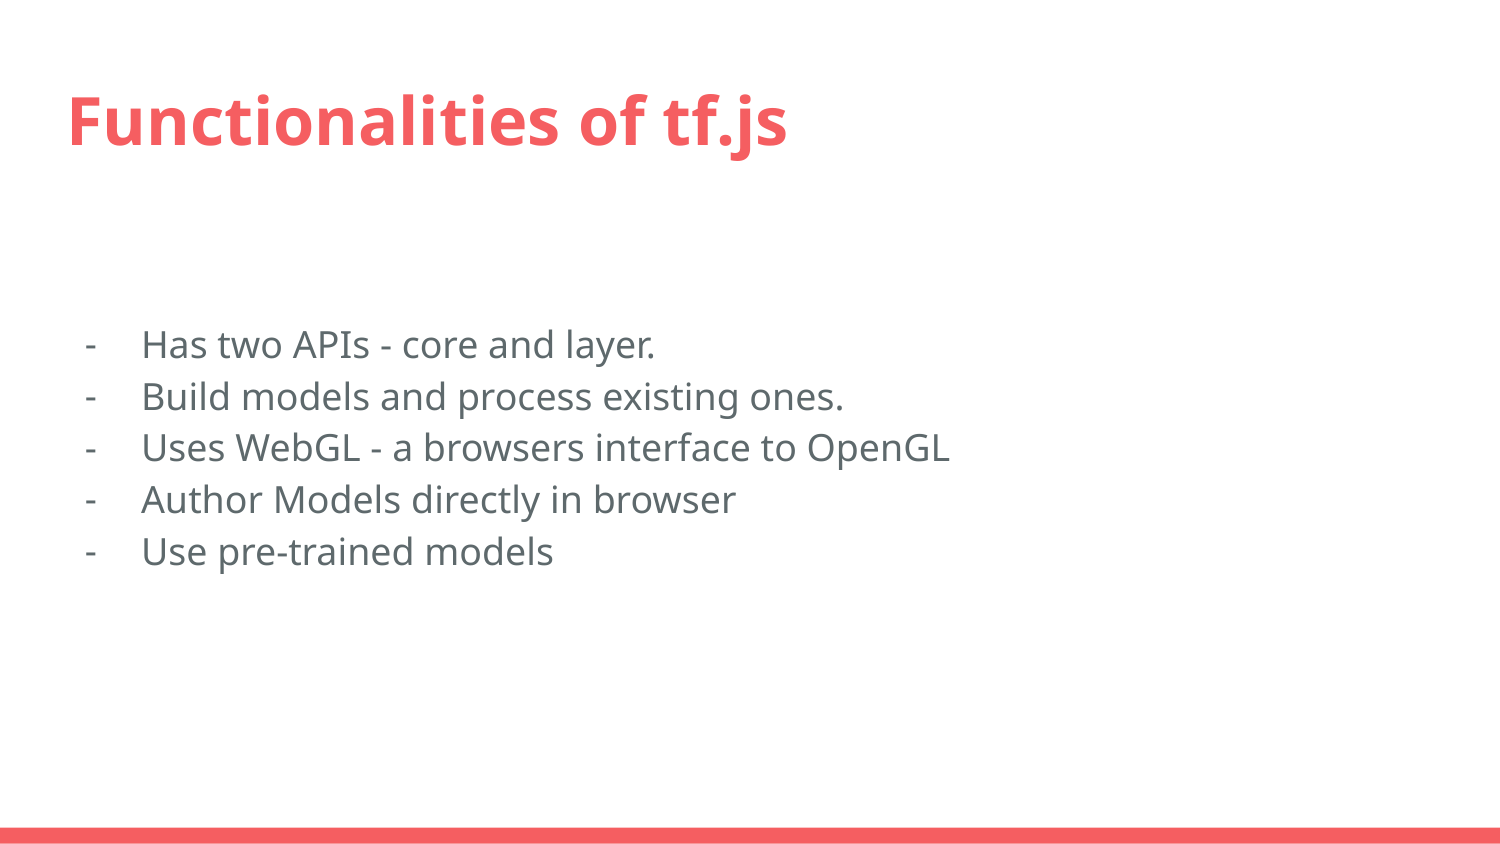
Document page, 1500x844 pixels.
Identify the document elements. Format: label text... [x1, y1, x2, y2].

list Has two APIs - core and layer. Build models and process existing ones. Uses WebGL - a browsers interface to OpenGL Author Models directly in browser Use pre-trained models [51, 220, 1449, 486]
title Functionalities of tf.js [51, 64, 1449, 167]
